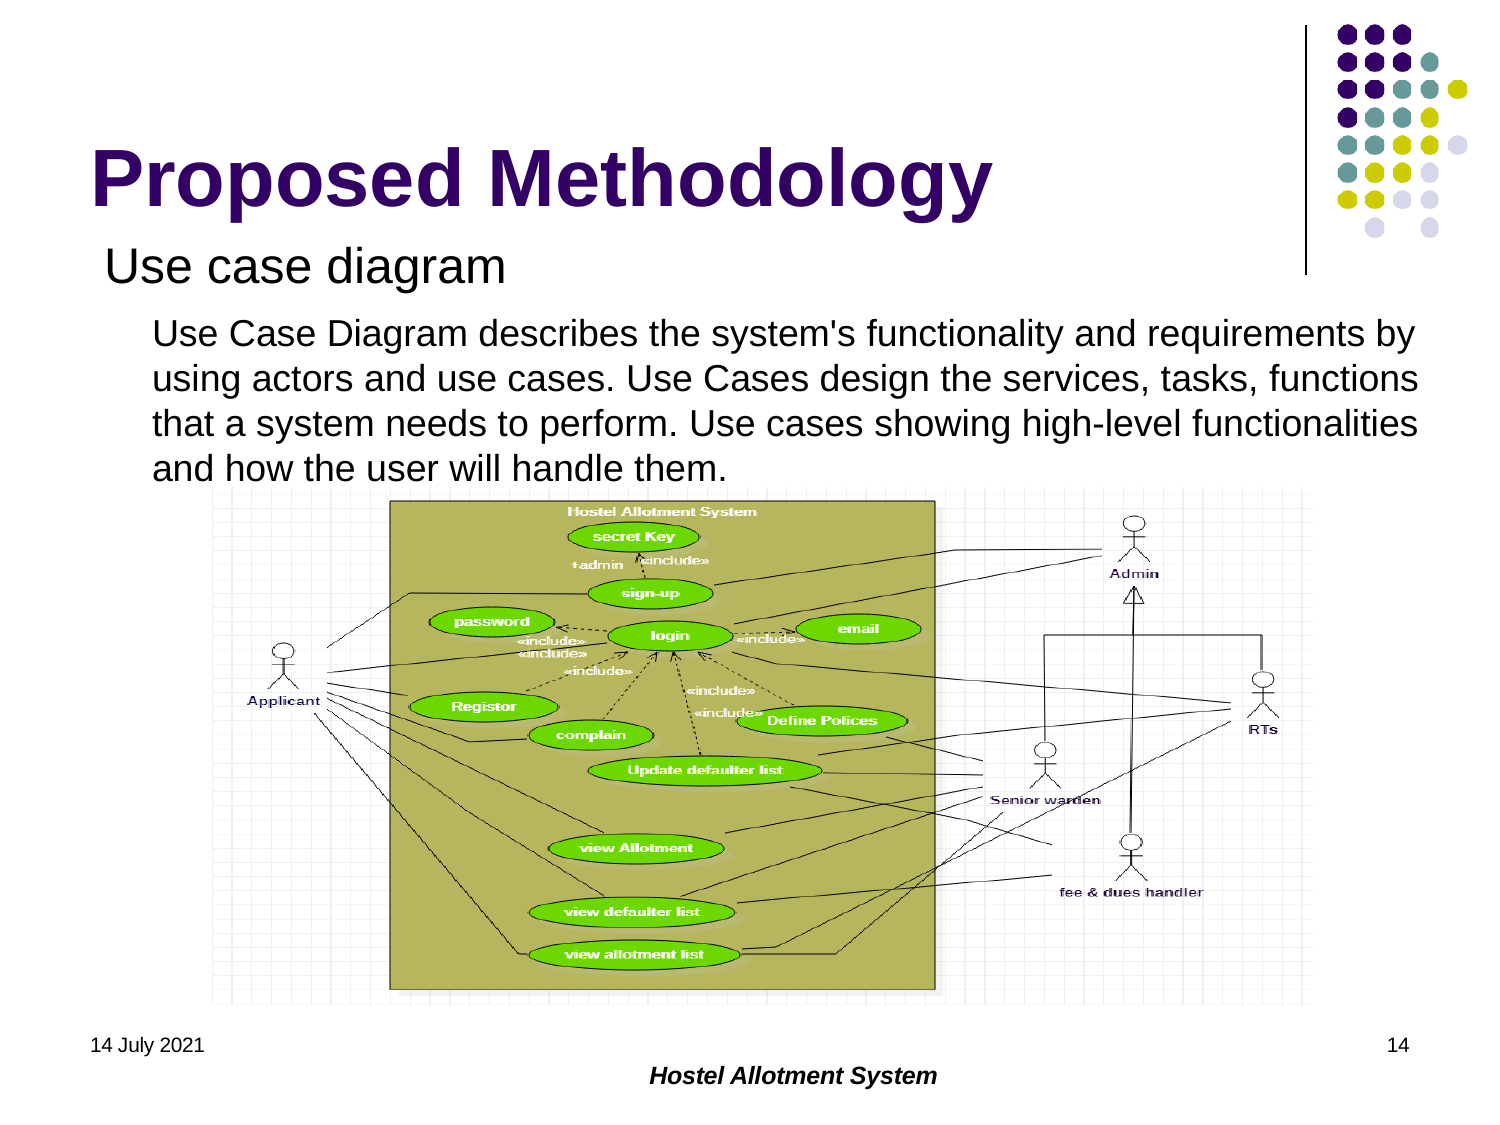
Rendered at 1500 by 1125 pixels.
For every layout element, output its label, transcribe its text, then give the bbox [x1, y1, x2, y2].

picture [1364, 135, 1385, 155]
picture [1420, 190, 1439, 209]
picture [1447, 135, 1468, 155]
picture [1337, 24, 1358, 45]
picture [1364, 162, 1385, 183]
picture [1337, 190, 1358, 209]
picture [1364, 80, 1385, 99]
picture [1364, 52, 1385, 72]
picture [1337, 135, 1358, 155]
picture [1392, 162, 1412, 183]
picture [1420, 80, 1439, 99]
picture [1420, 217, 1439, 238]
picture [1420, 52, 1439, 72]
picture [1392, 135, 1412, 155]
text_box Use case diagram [102, 231, 540, 294]
picture [1364, 24, 1385, 45]
picture [1337, 107, 1358, 128]
picture [1392, 52, 1412, 72]
picture [1447, 80, 1468, 99]
picture [1392, 107, 1412, 128]
picture [212, 487, 1313, 1005]
picture [1337, 80, 1358, 99]
footer 14 July 2021 [87, 1032, 213, 1125]
picture [1337, 52, 1358, 72]
text_box Use Case Diagram describes the system's functionality and requirements by using actors and use cases. Use Cases design the services, tasks, functions that a system needs to perform. Use cases showing high-level functionalities and how the user will handle them. [137, 301, 1475, 497]
title Proposed Methodology [87, 123, 996, 314]
picture [1420, 162, 1439, 183]
slide_number 14 [1380, 1032, 1417, 1125]
picture [1337, 162, 1358, 183]
picture [1420, 135, 1439, 155]
picture [1392, 80, 1412, 99]
picture [1392, 190, 1412, 209]
picture [1364, 190, 1385, 209]
slide_number Hostel Allotment System [647, 1059, 996, 1125]
picture [1364, 107, 1385, 128]
picture [1420, 107, 1439, 128]
picture [1392, 24, 1412, 45]
picture [1364, 217, 1385, 238]
